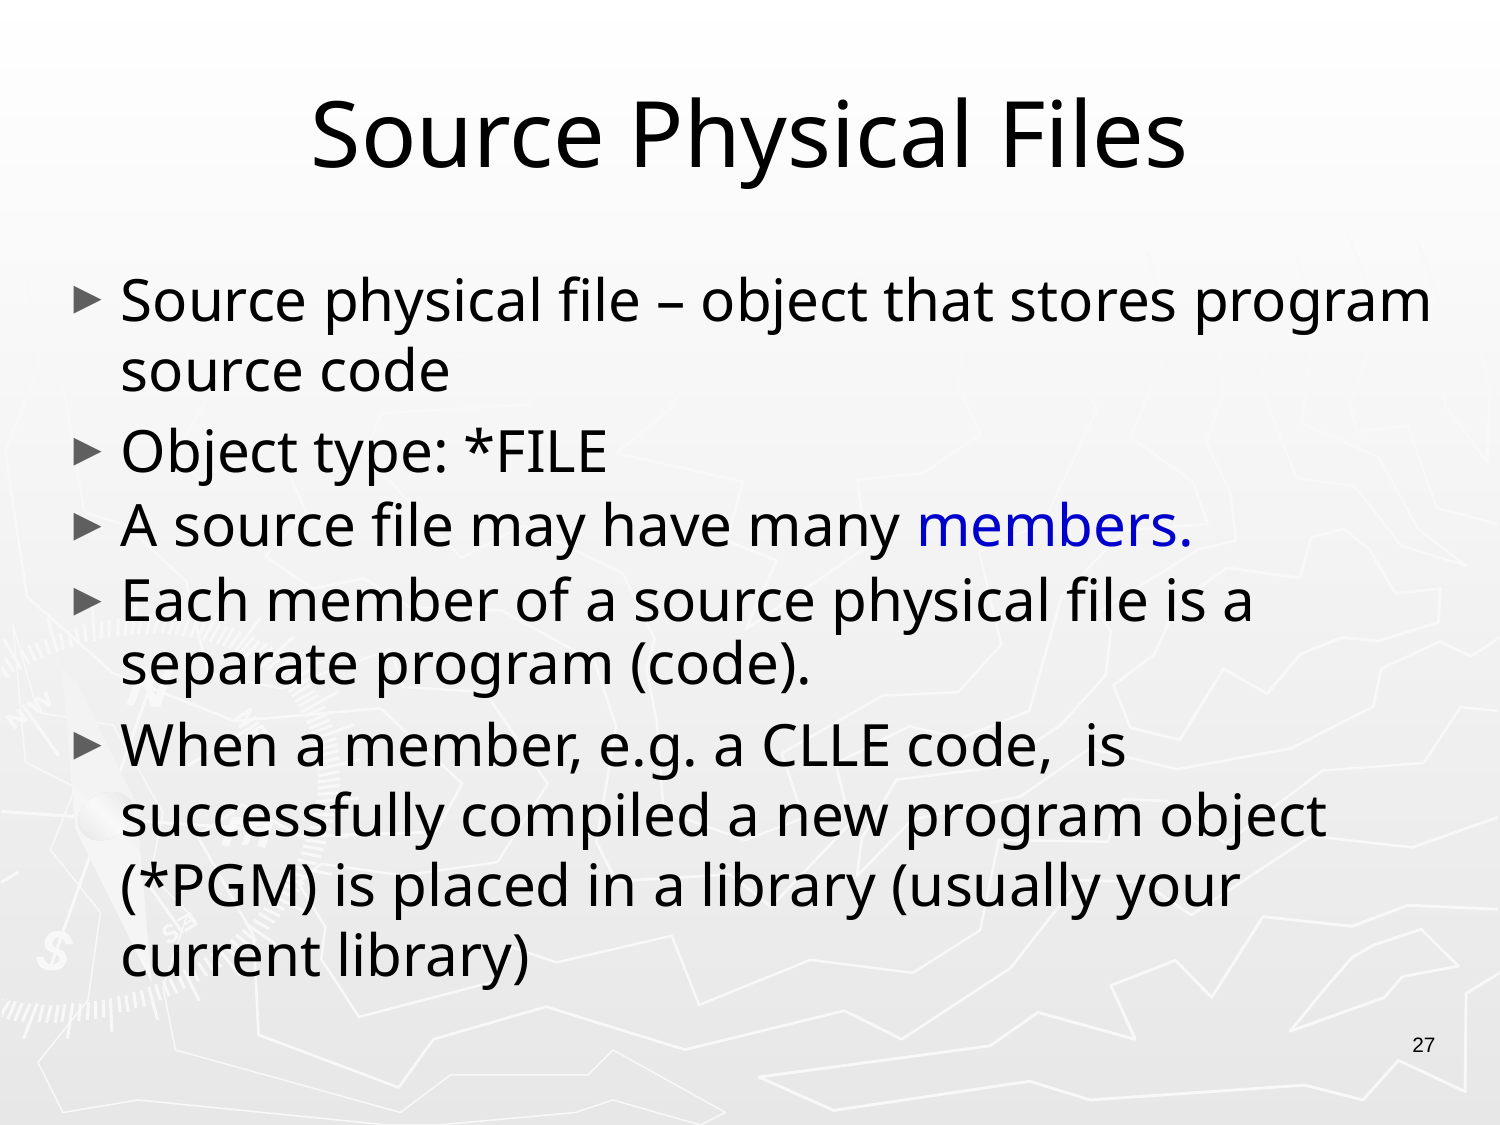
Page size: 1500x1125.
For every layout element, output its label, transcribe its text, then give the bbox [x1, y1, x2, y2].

slide_number 27 [1074, 1024, 1451, 1103]
title Source Physical Files [49, 37, 1451, 225]
list Source physical file – object that stores program source code Object type: *FILE A source file may have many members. Each member of a source physical file is a separate program (code). When a member, e.g. a CLLE code, is successfully compiled a new program object (*PGM) is placed in a library (usually your current library) [49, 255, 1451, 1001]
